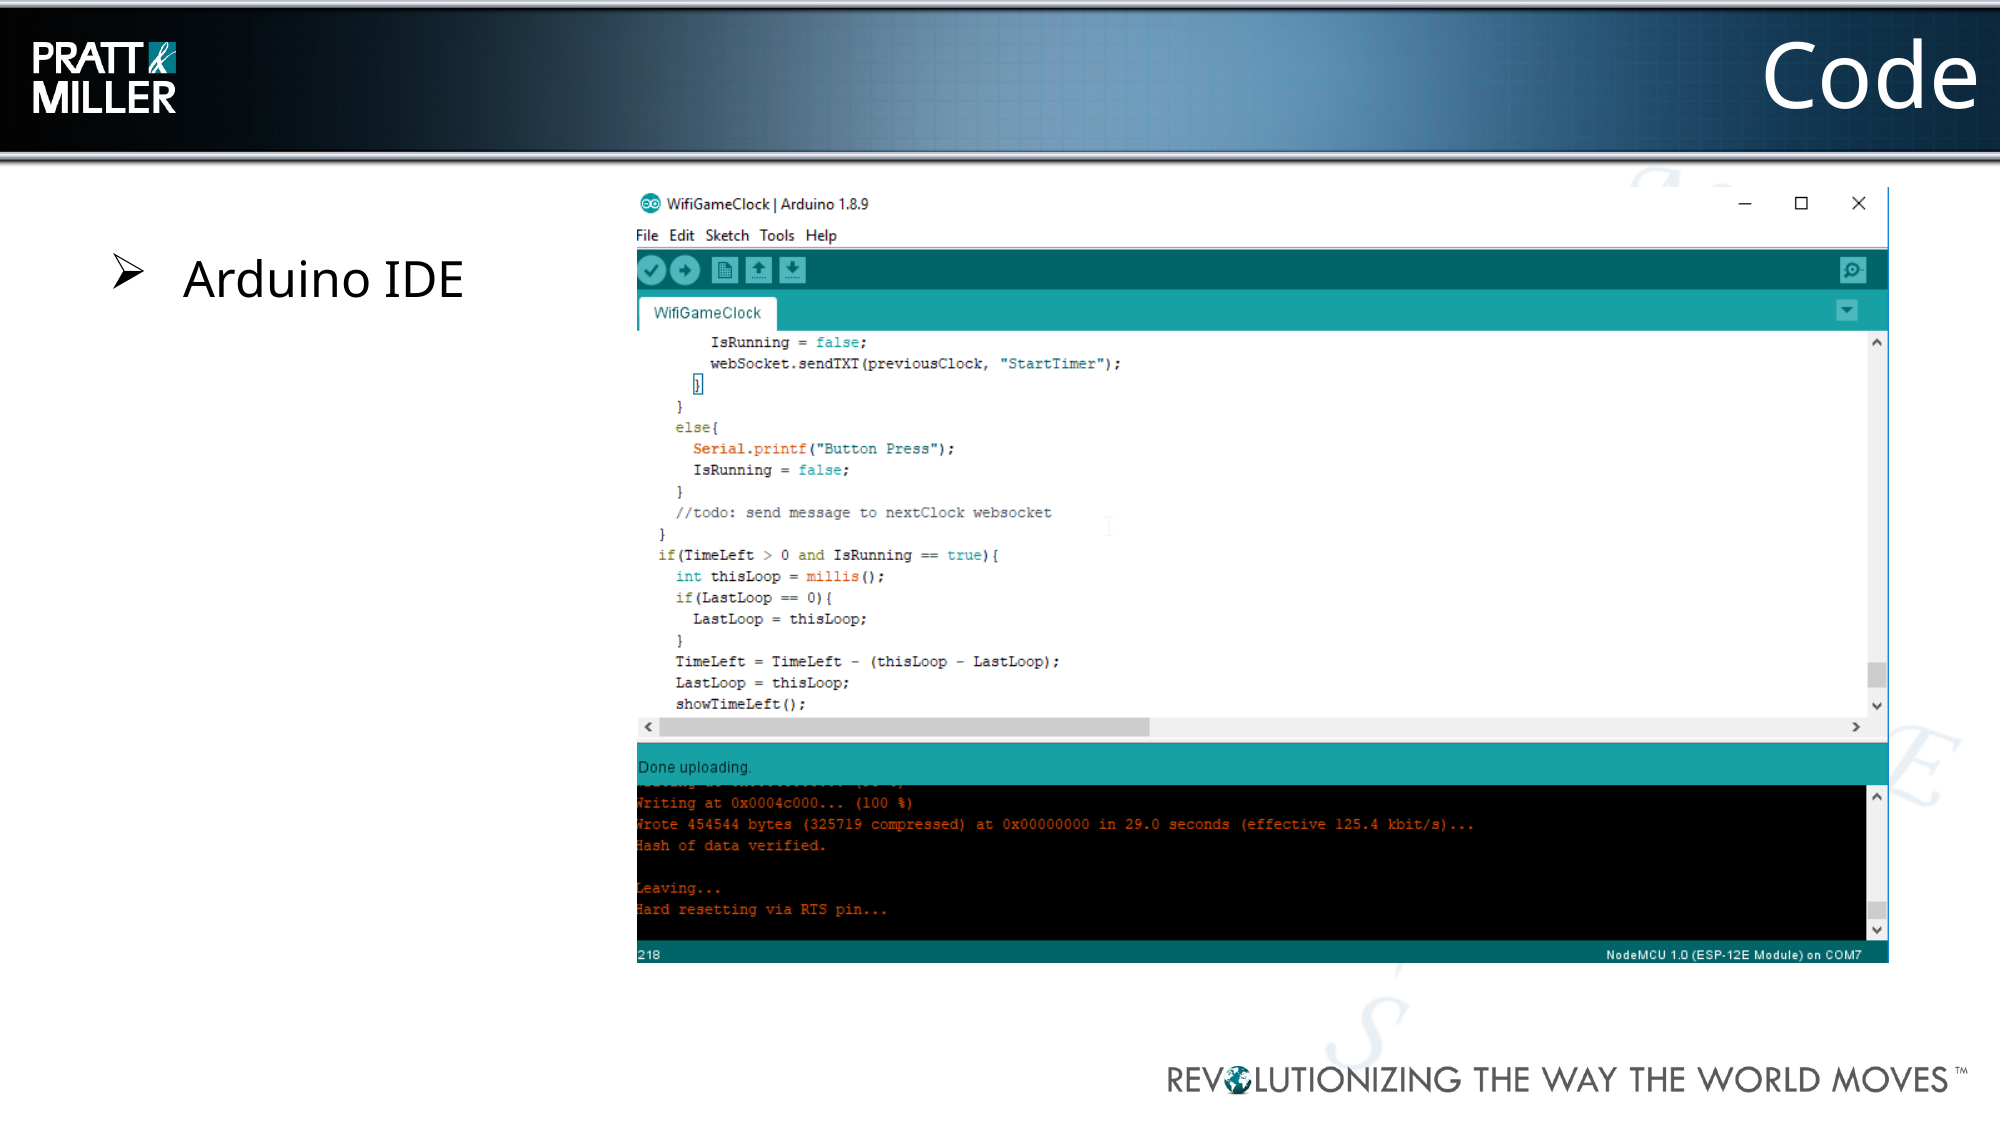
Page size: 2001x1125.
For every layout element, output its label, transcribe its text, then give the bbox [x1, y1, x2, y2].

title Code [271, 0, 1997, 158]
list Arduino IDE [18, 177, 513, 663]
picture [0, 0, 2000, 1125]
